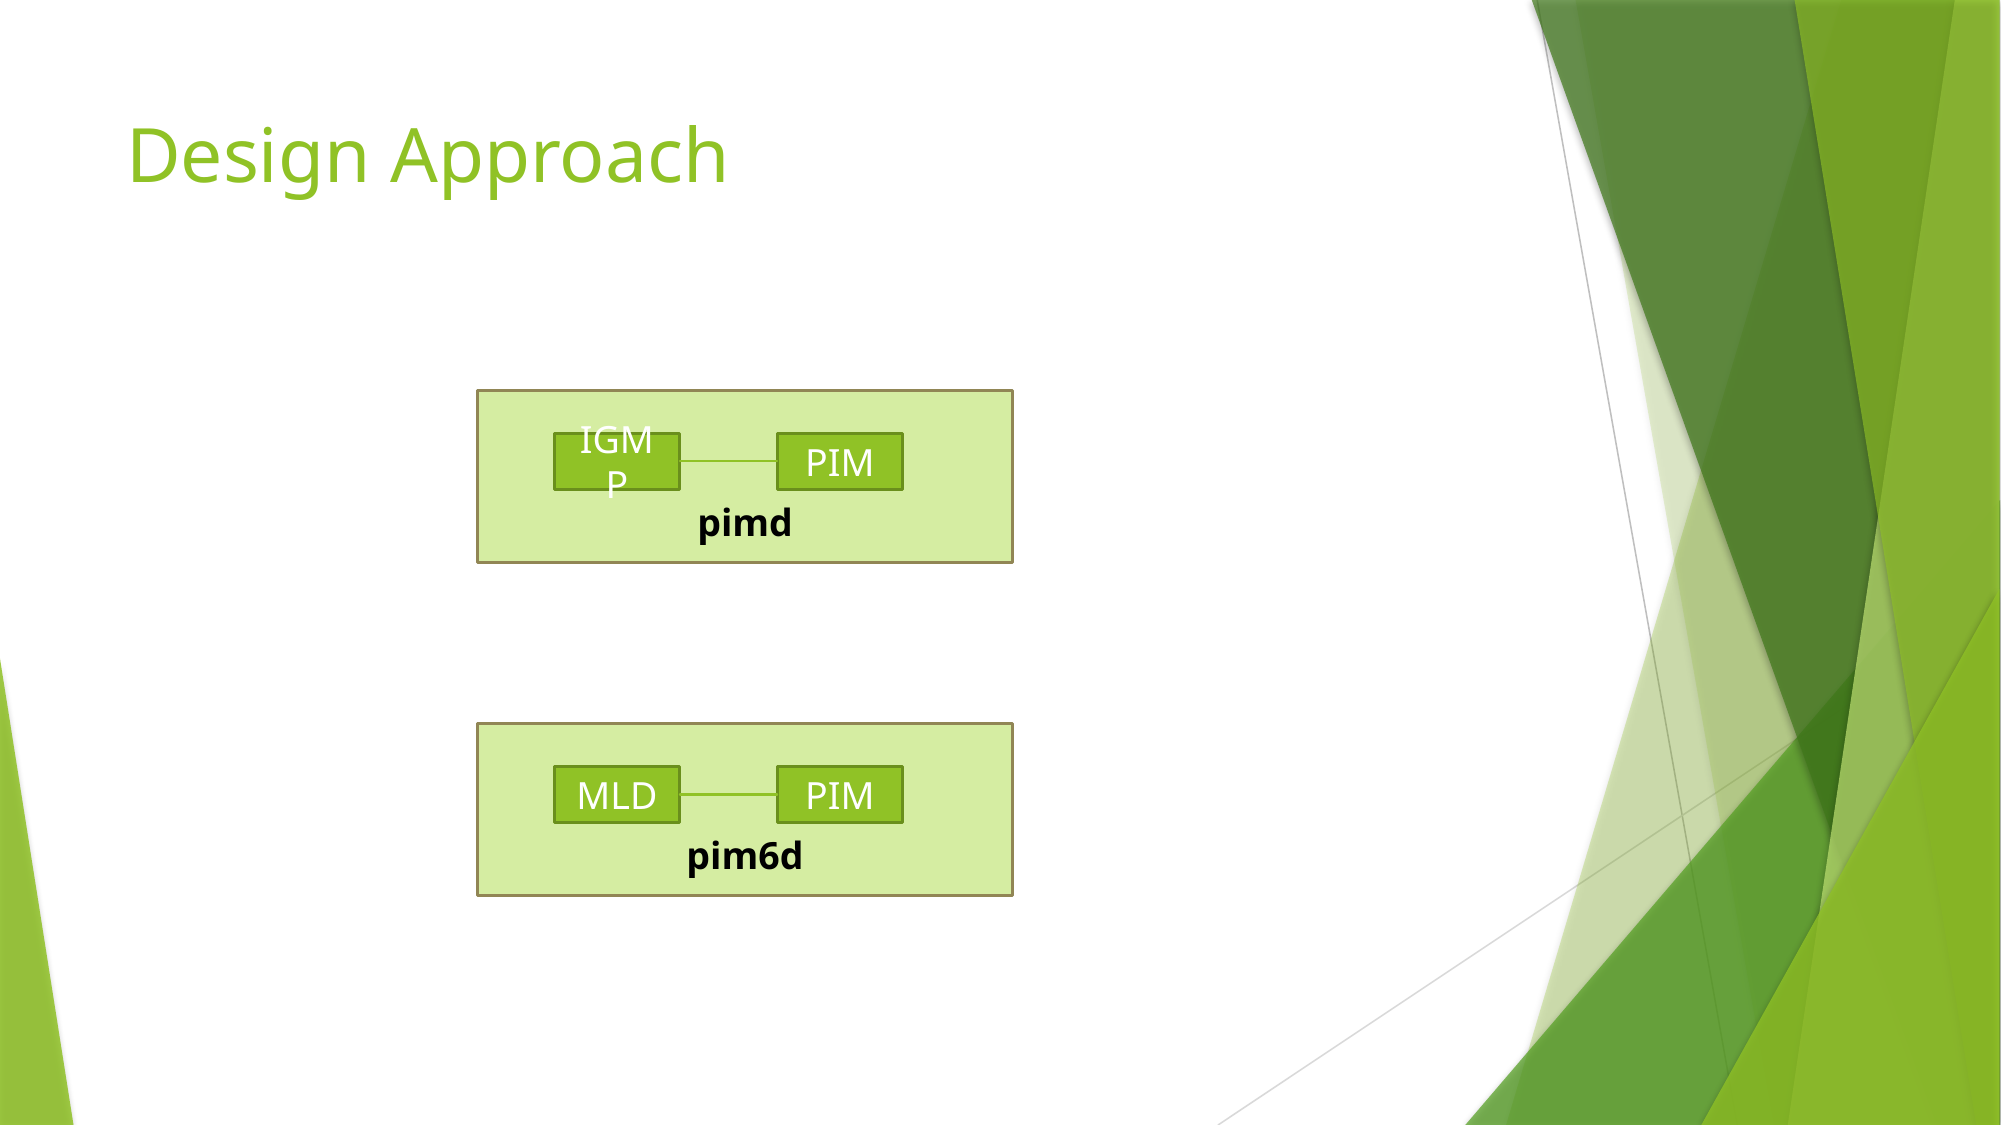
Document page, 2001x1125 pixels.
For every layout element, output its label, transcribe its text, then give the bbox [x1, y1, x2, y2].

text_box MLD [553, 765, 681, 824]
text_box pimd [476, 389, 1014, 564]
text_box pim6d [476, 722, 1014, 897]
text_box PIM [776, 432, 904, 491]
text_box IGMP [553, 432, 681, 491]
title Design Approach [111, 99, 1522, 317]
text_box PIM [776, 765, 904, 824]
